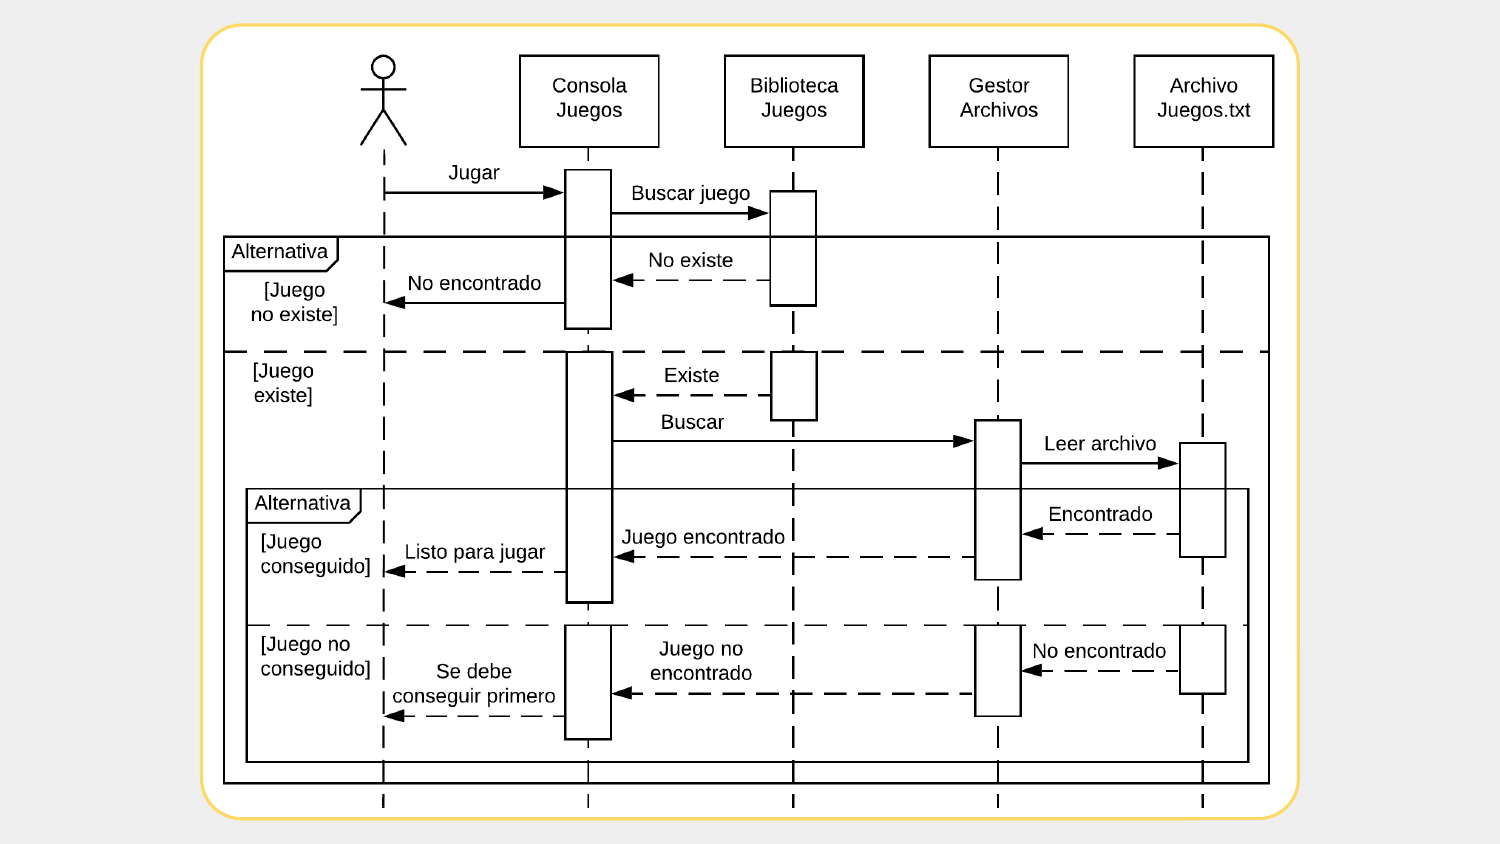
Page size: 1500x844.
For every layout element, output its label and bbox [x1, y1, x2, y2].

picture [201, 24, 1299, 819]
